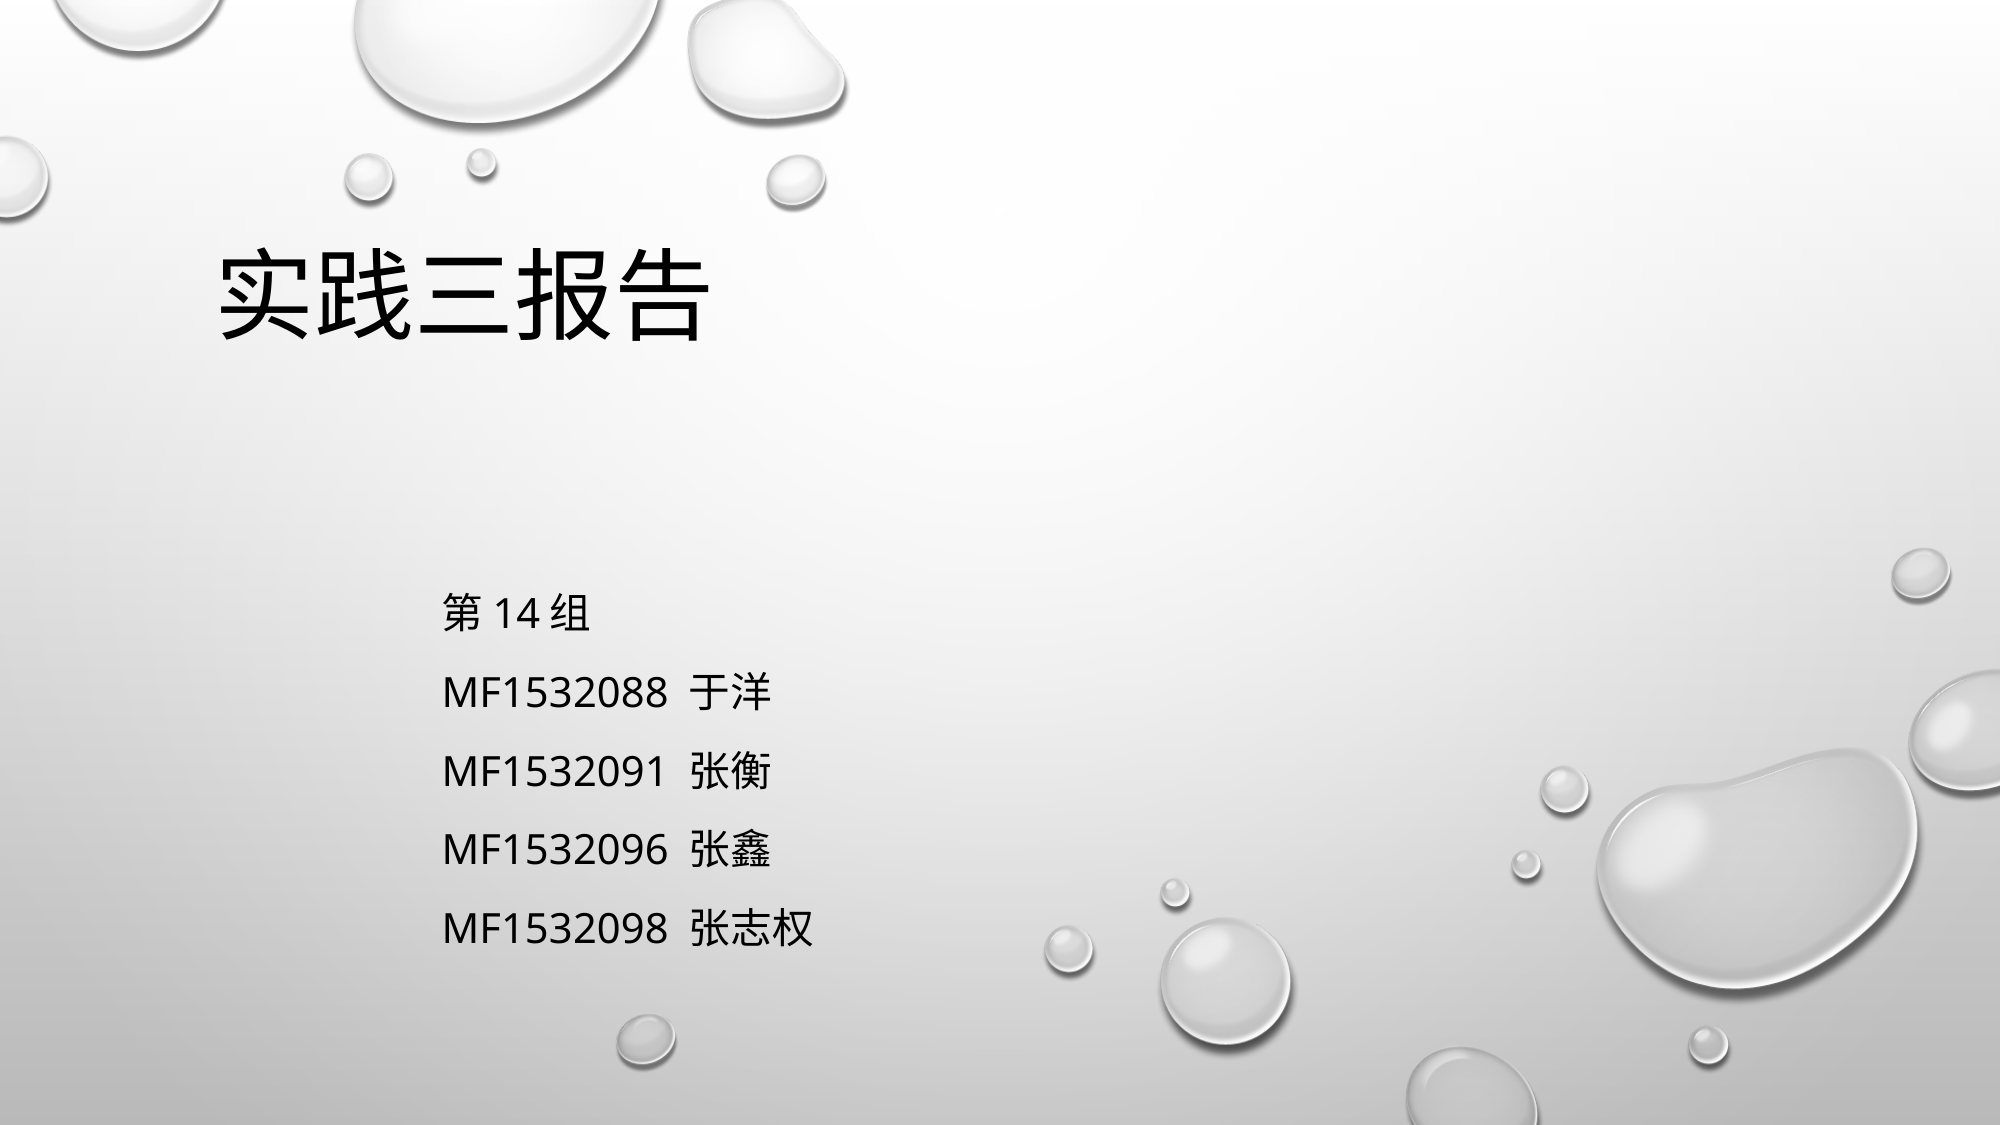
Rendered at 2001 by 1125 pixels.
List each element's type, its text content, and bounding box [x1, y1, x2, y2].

subtitle 第14组 MF1532088 于洋 MF1532091 张衡 MF1532096 张鑫 MF1532098 张志权 [426, 569, 993, 964]
picture [0, 0, 2000, 1125]
title 实践三报告 [0, 192, 929, 362]
